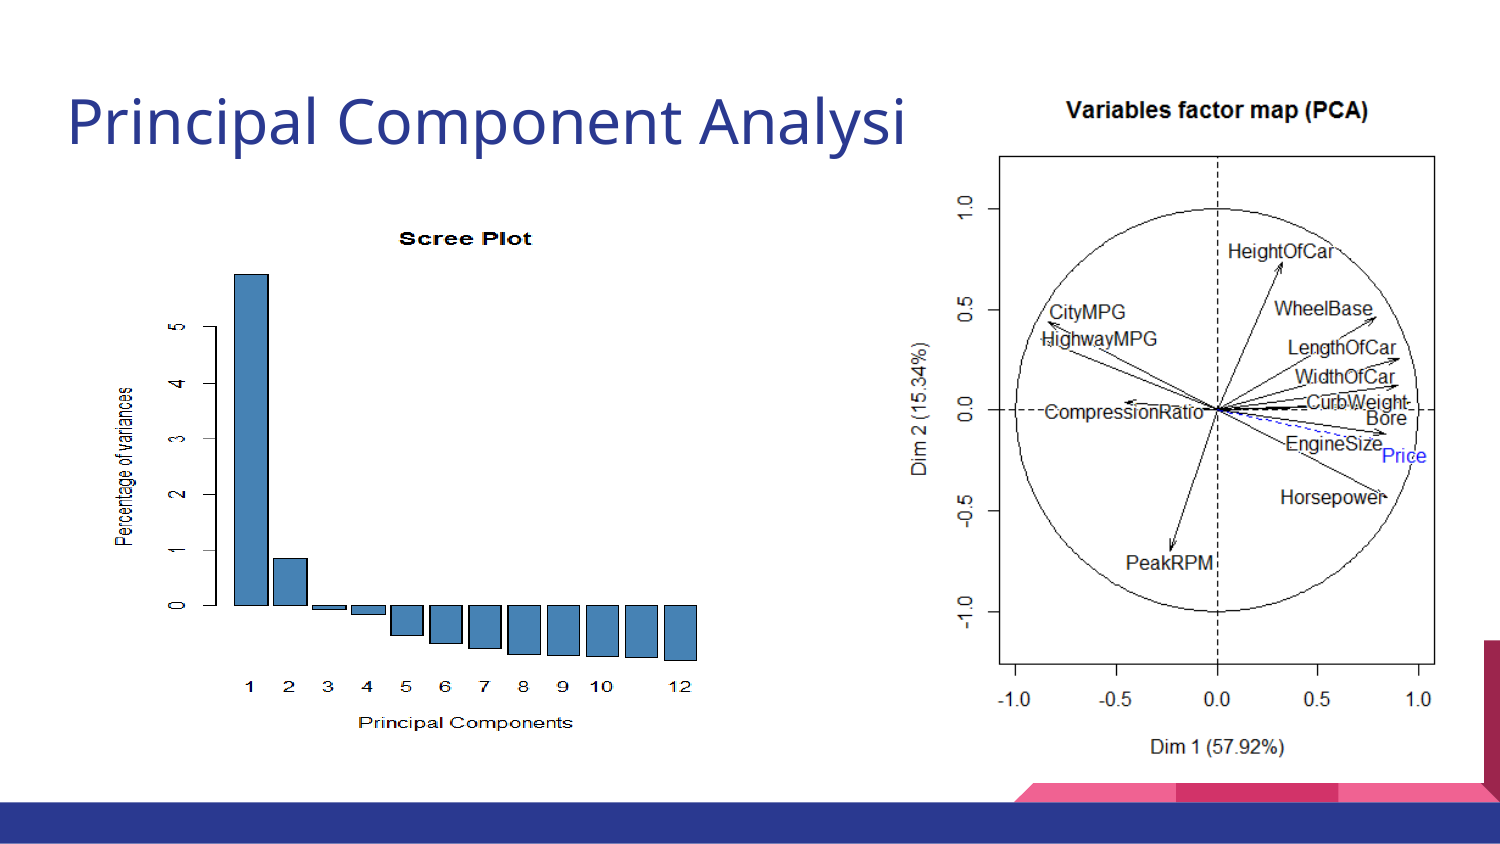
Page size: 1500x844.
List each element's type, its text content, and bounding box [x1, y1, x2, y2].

picture [904, 60, 1484, 783]
picture [106, 201, 772, 750]
title Principal Component Analysis [51, 67, 899, 167]
